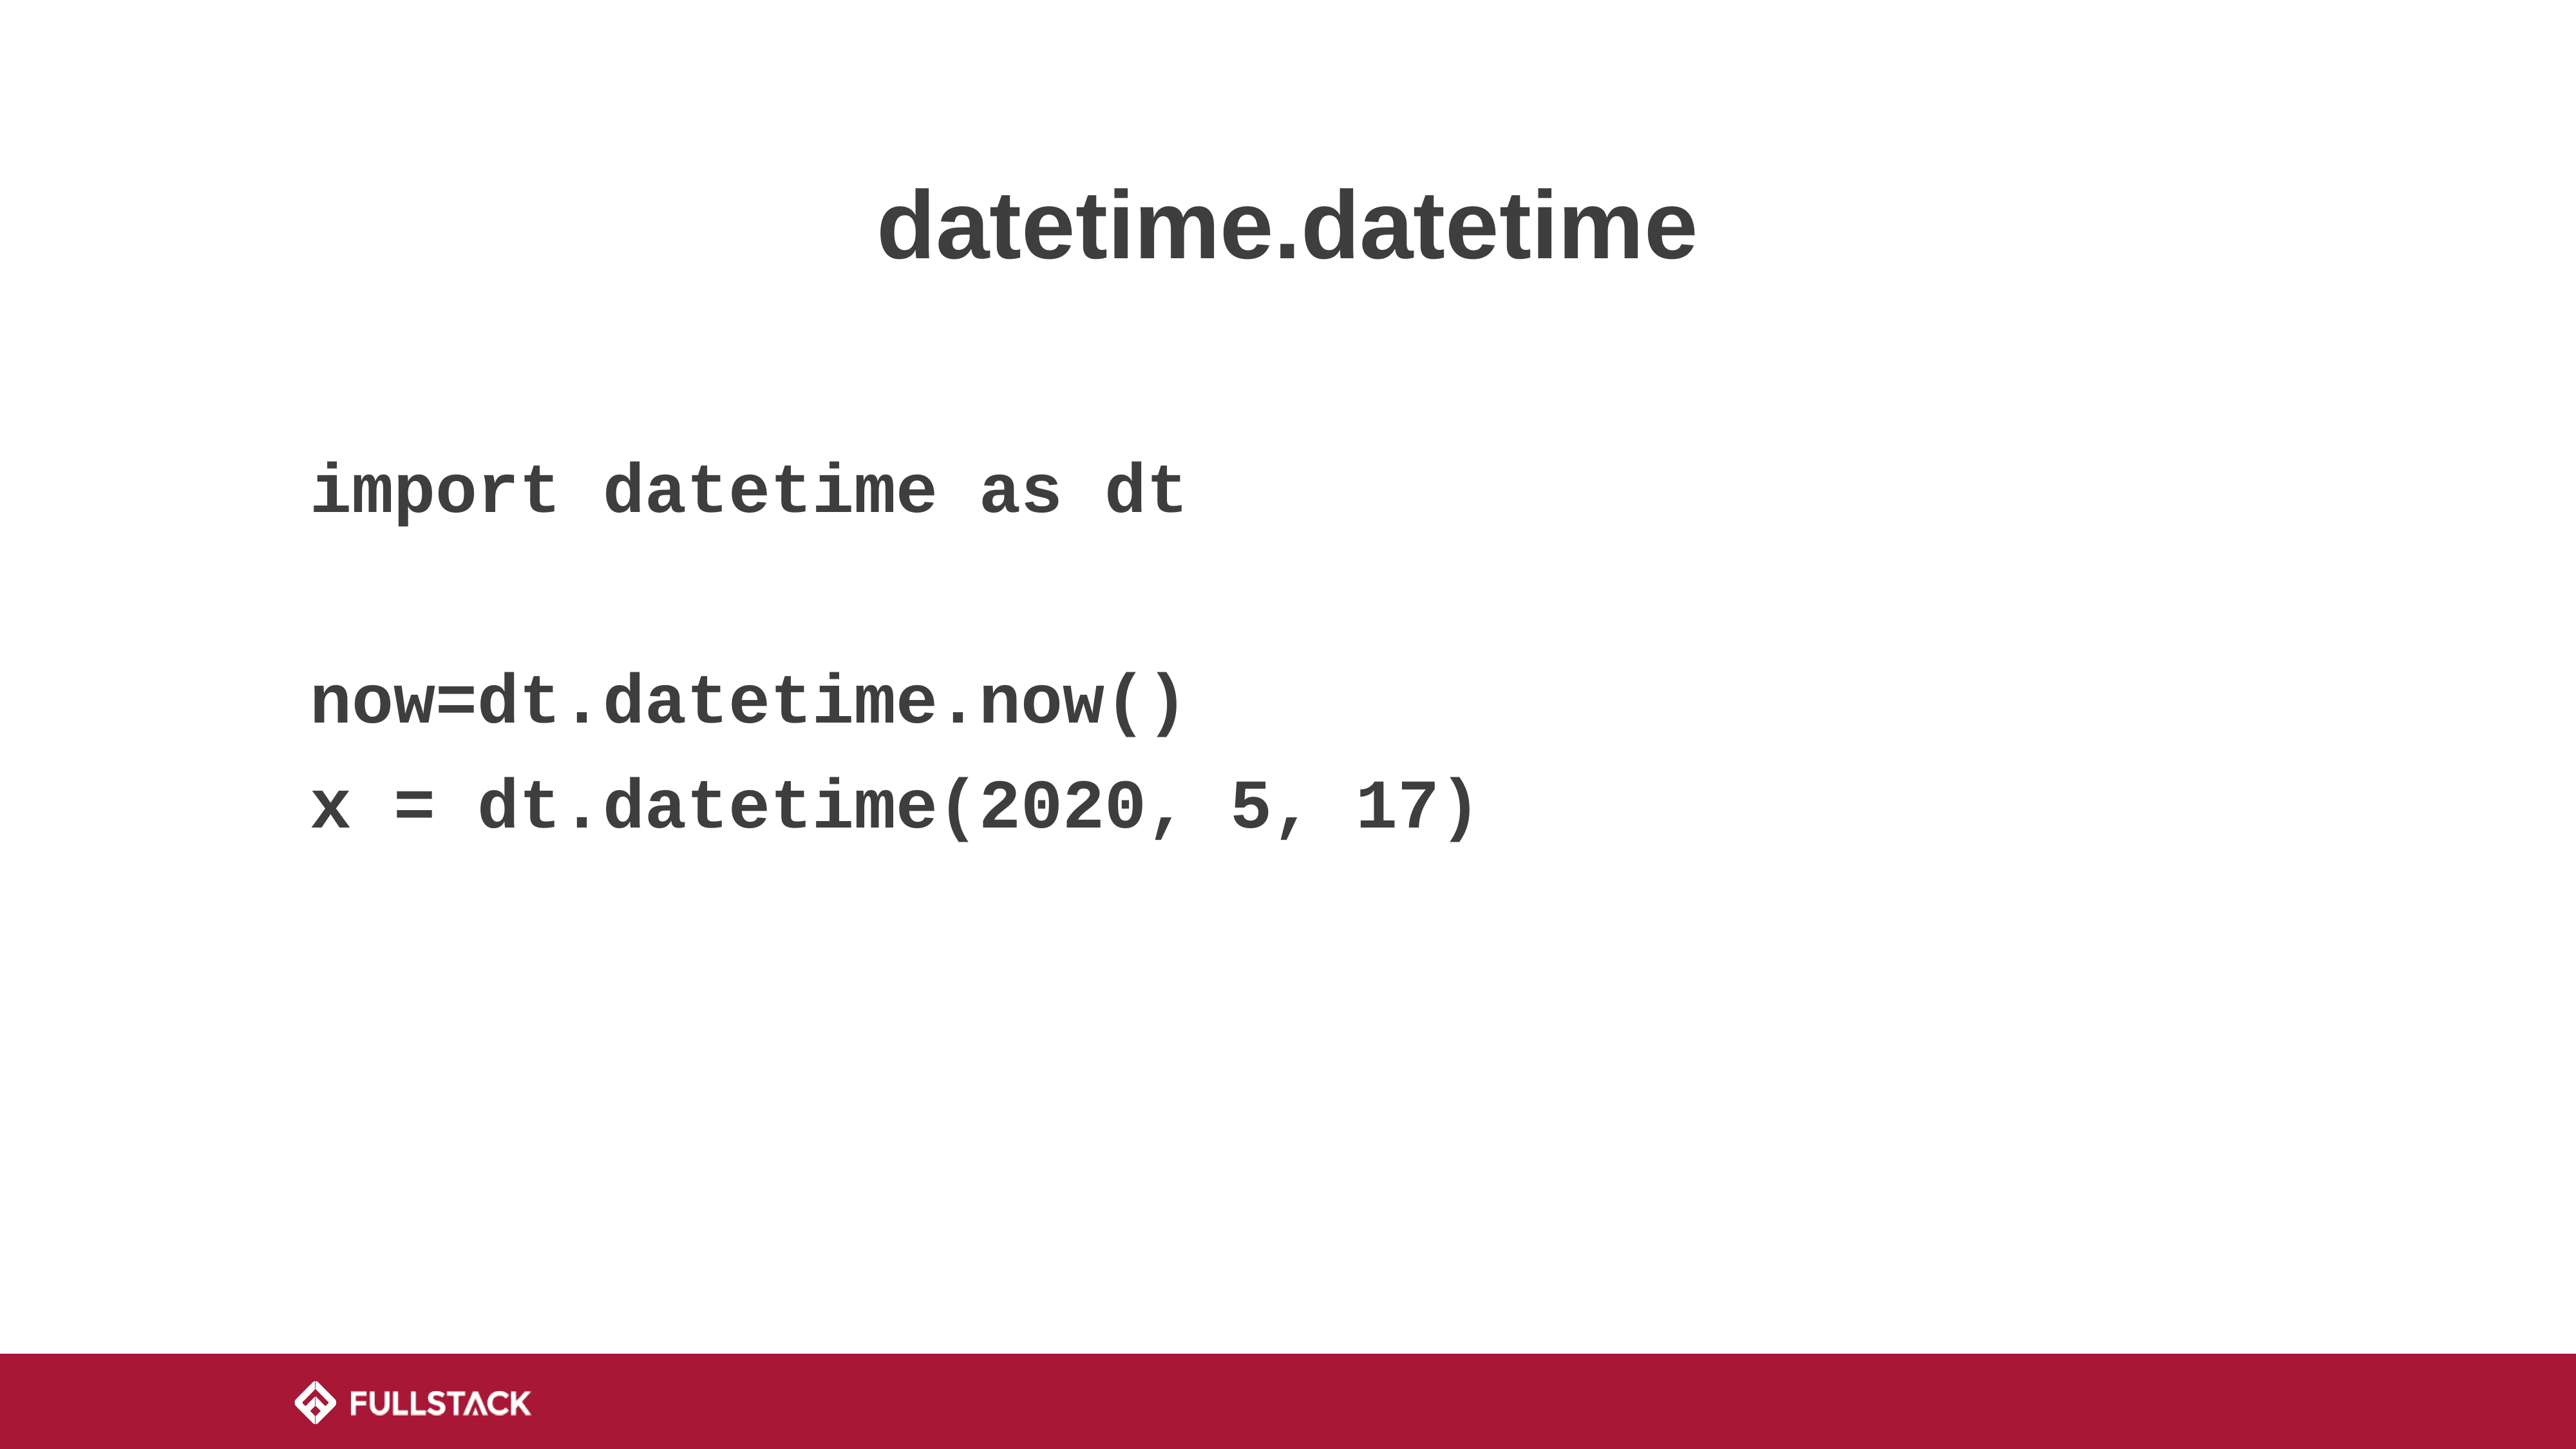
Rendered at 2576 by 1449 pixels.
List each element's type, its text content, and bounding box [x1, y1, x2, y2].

picture [0, 1354, 2576, 1449]
title datetime.datetime [300, 130, 2276, 310]
list import datetime as dt now=dt.datetime.now() x = dt.datetime(2020, 5, 17) [300, 328, 2326, 1222]
